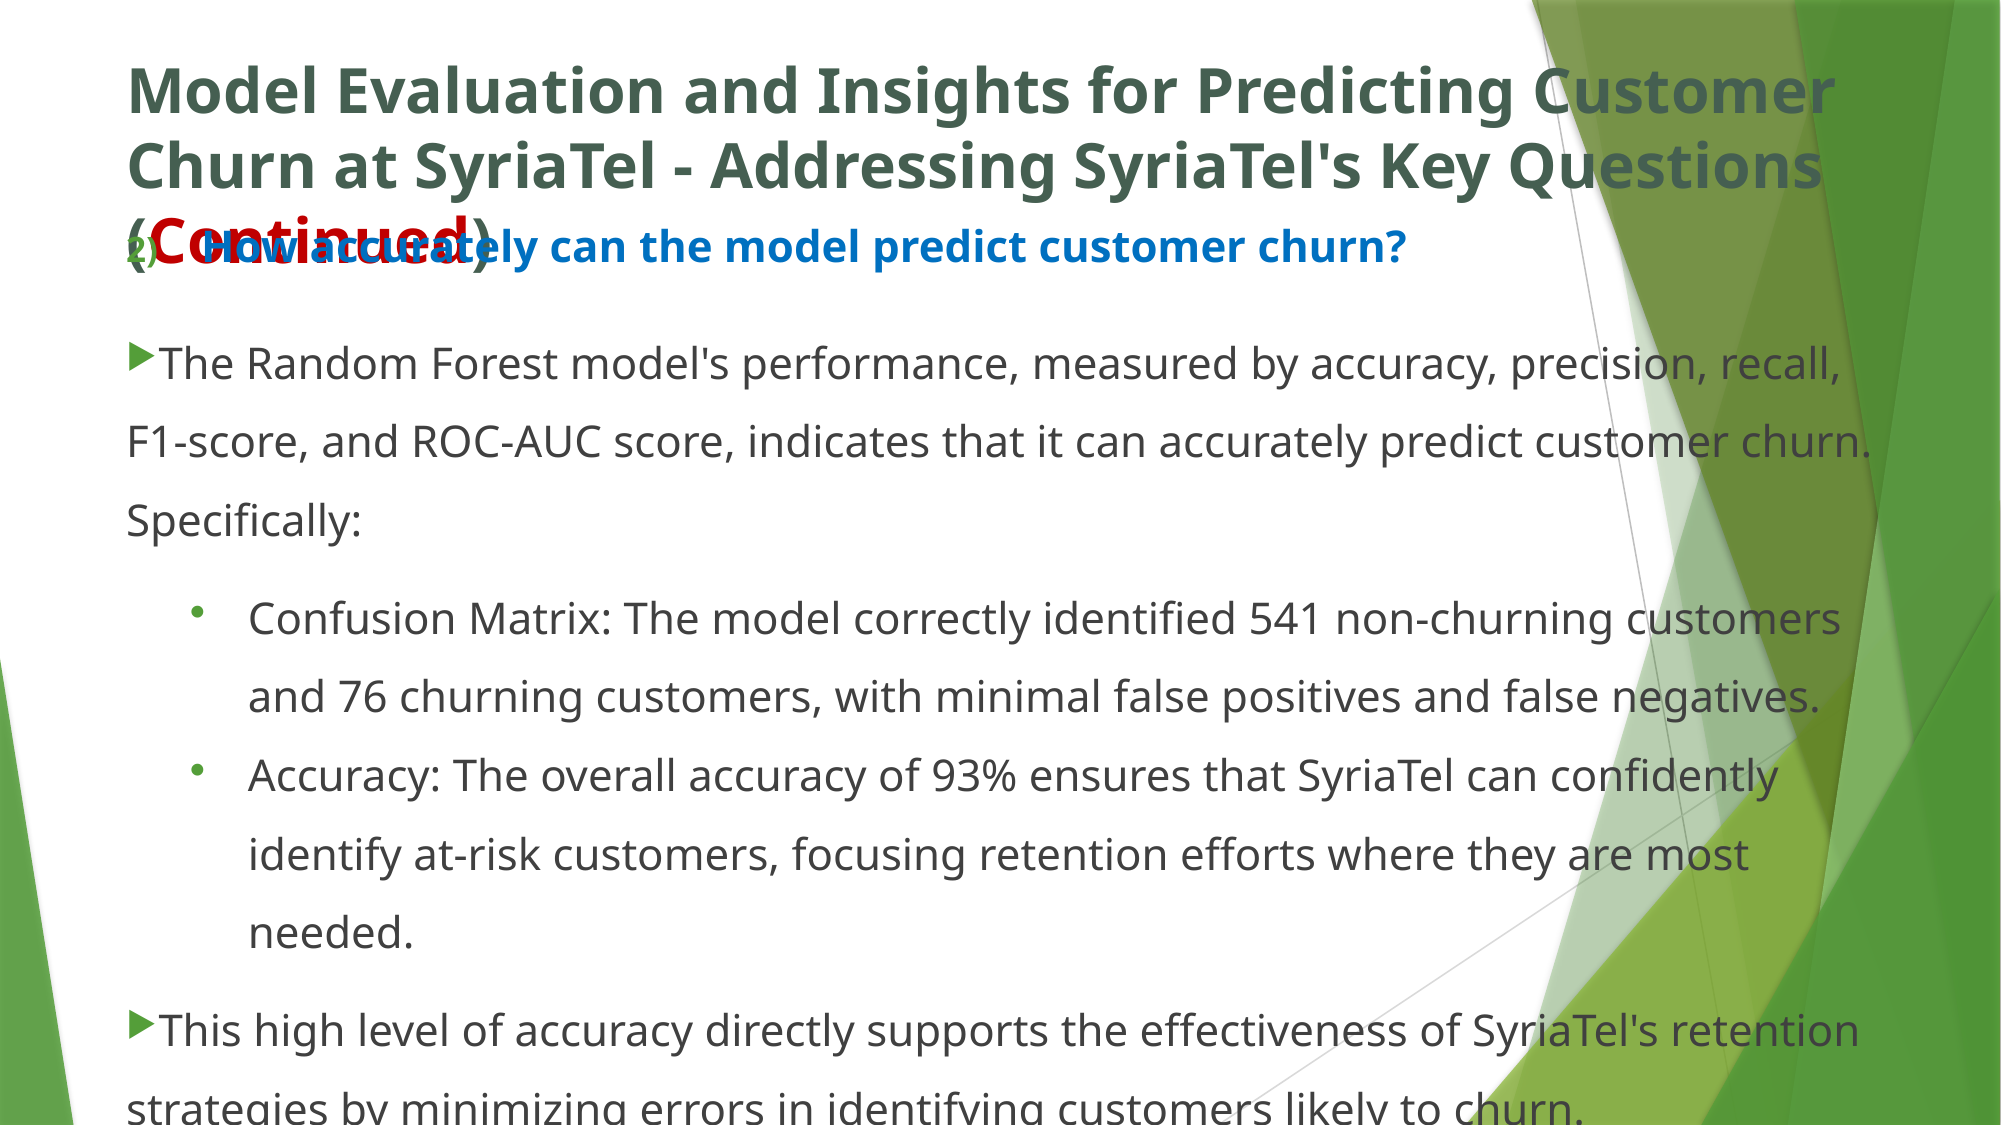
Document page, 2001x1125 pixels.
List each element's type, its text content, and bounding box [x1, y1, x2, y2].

list How accurately can the model predict customer churn? The Random Forest model's performance, measured by accuracy, precision, recall, F1-score, and ROC-AUC score, indicates that it can accurately predict customer churn. Specifically: Confusion Matrix: The model correctly identified 541 non-churning customers and 76 churning customers, with minimal false positives and false negatives. Accuracy: The overall accuracy of 93% ensures that SyriaTel can confidently identify at-risk customers, focusing retention efforts where they are most needed. This high level of accuracy directly supports the effectiveness of SyriaTel's retention strategies by minimizing errors in identifying customers likely to churn. [111, 211, 1920, 1083]
title Model Evaluation and Insights for Predicting Customer Churn at SyriaTel - Addressing SyriaTel's Key Questions (Continued) [111, 43, 1974, 212]
